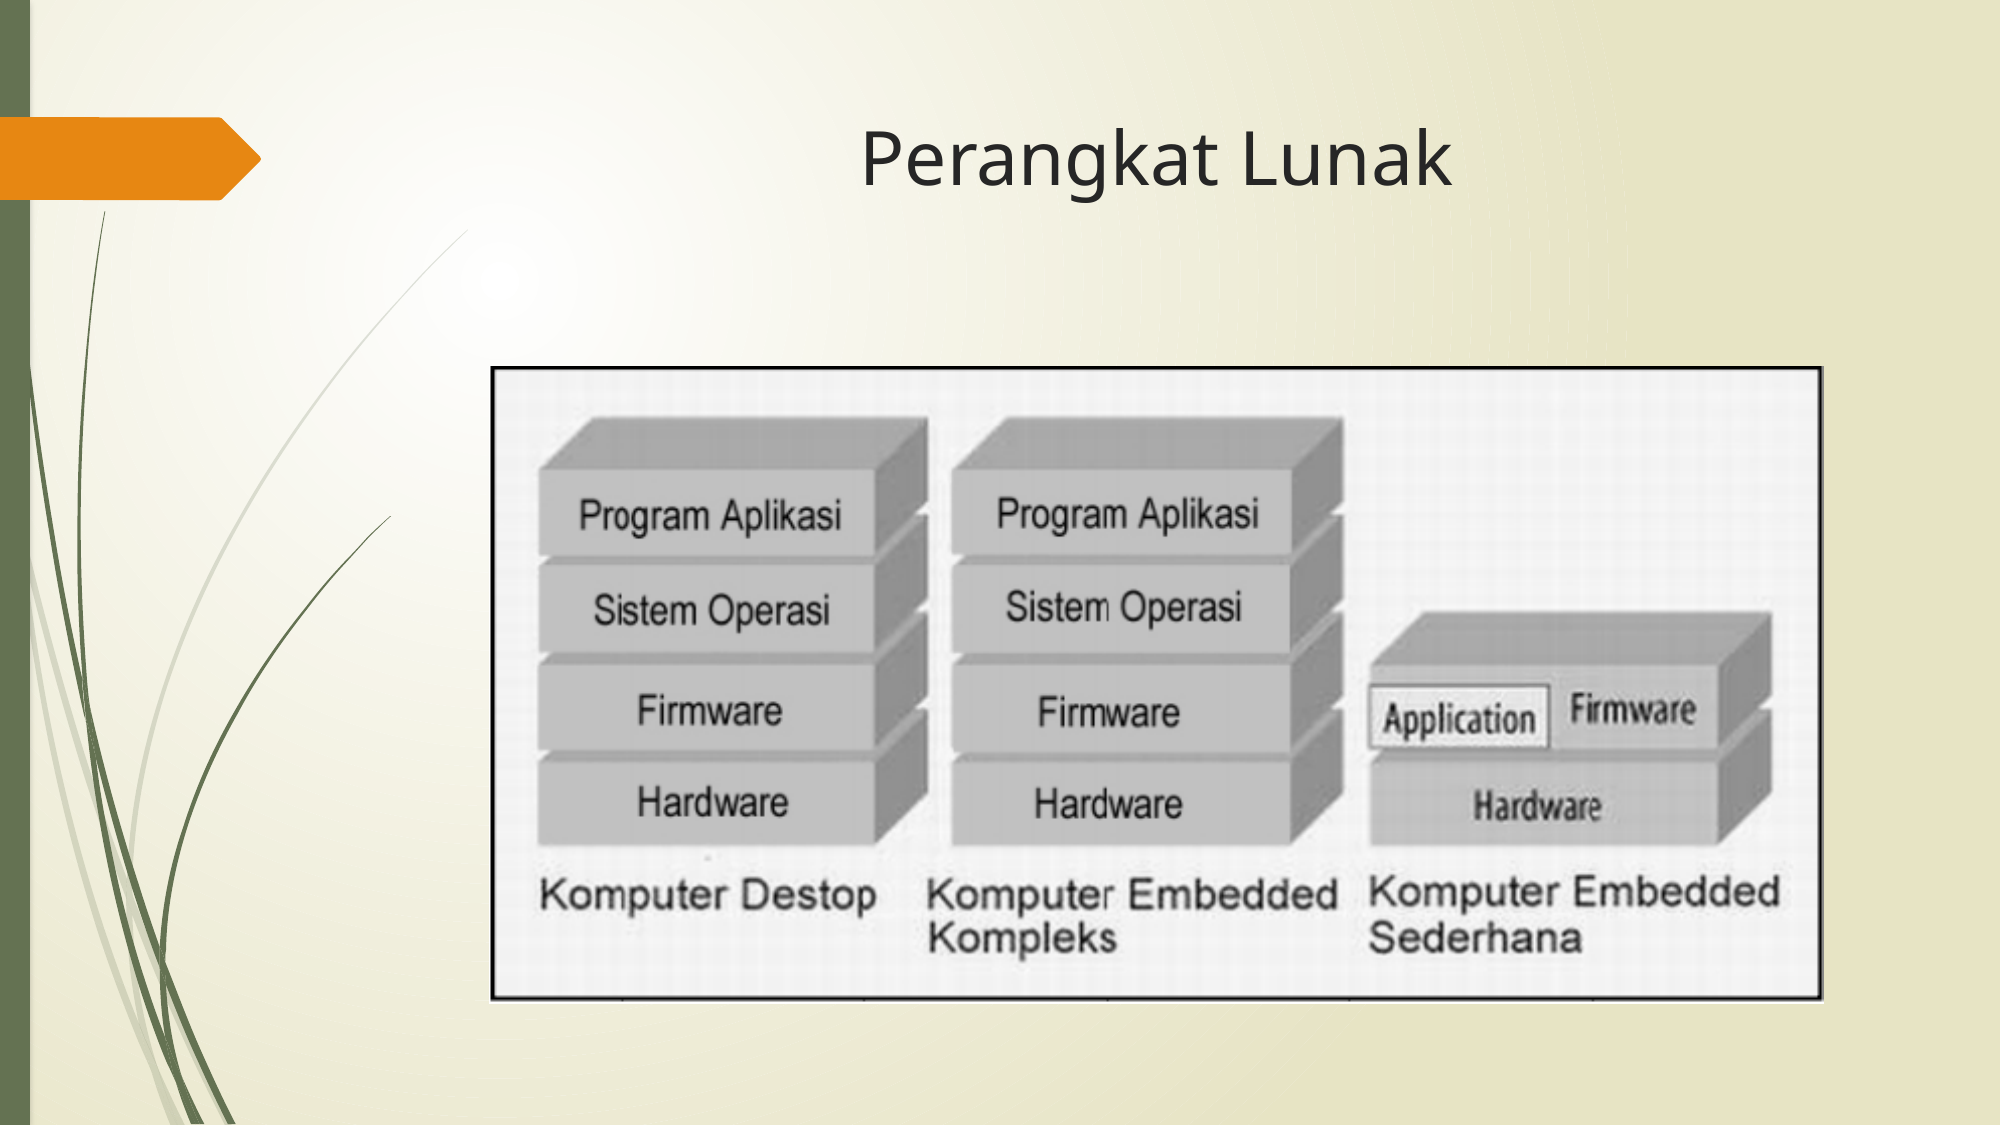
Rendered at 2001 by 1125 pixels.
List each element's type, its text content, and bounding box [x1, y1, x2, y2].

title Perangkat Lunak [425, 102, 1888, 313]
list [489, 366, 1824, 1005]
